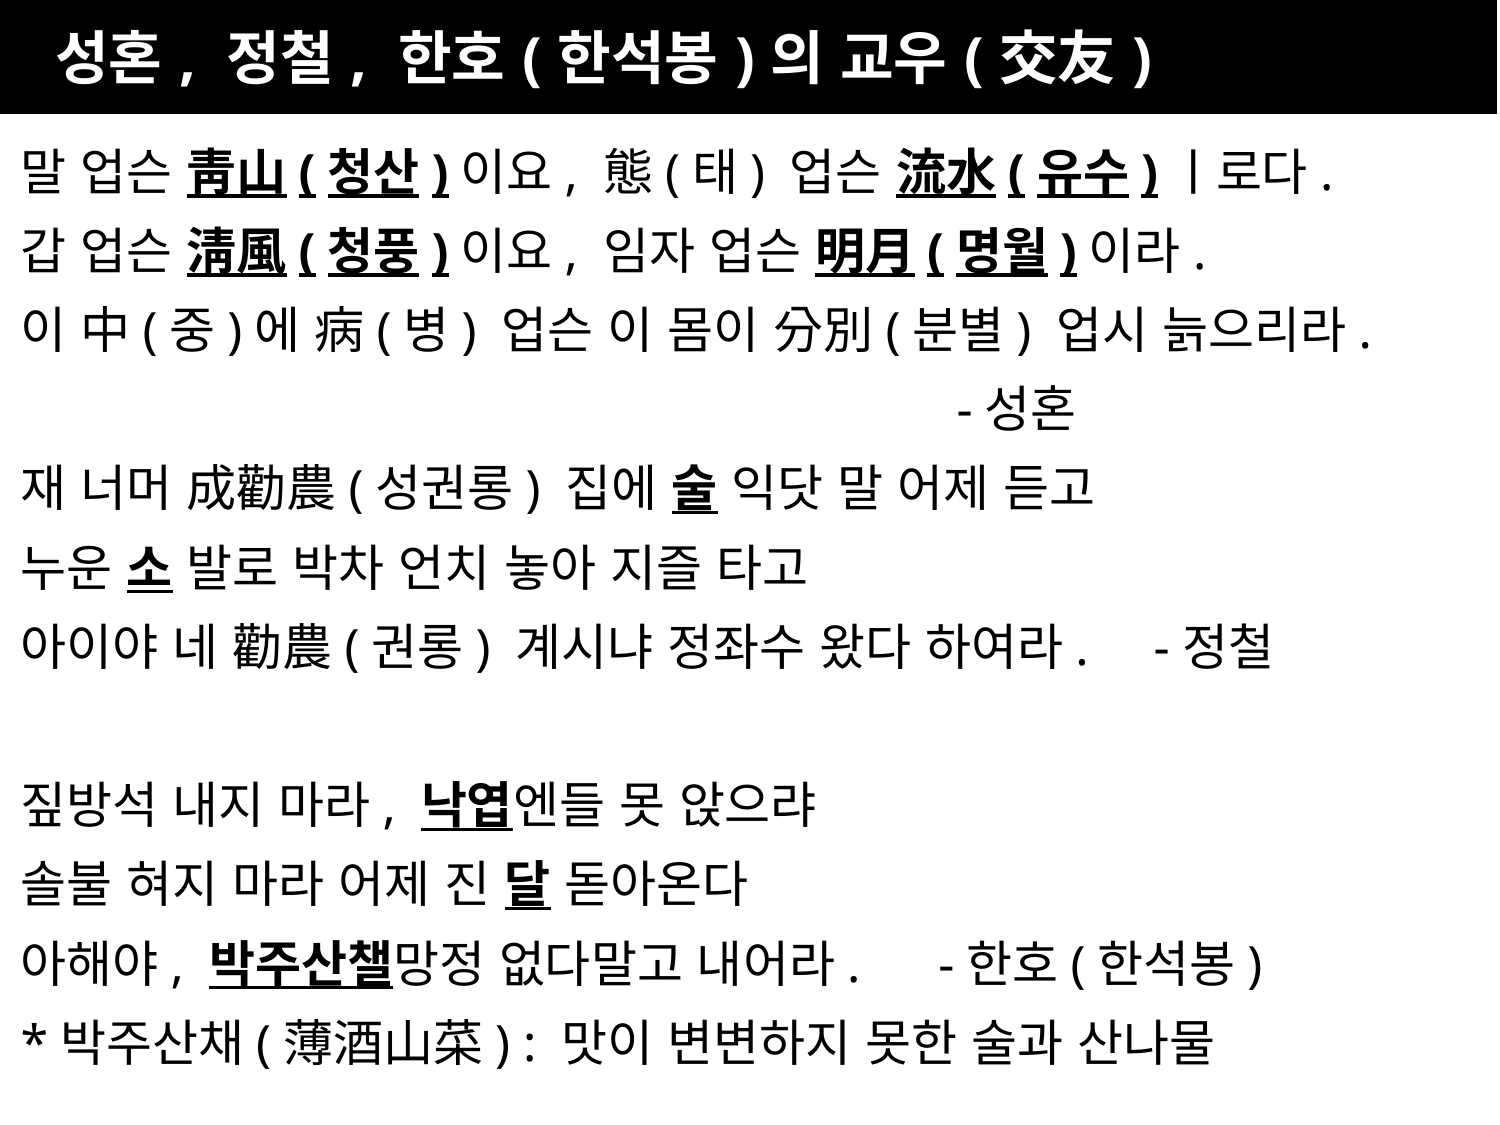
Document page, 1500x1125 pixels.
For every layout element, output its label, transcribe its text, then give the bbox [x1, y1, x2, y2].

table_header 성혼, 정철, 한호(한석봉)의 교우(交友) [0, 0, 1497, 114]
text_box 말 업슨 靑山(청산)이요, 態(태) 업슨 流水(유수)ㅣ로다. 갑 업슨 淸風(청풍)이요, 임자 업슨 明月(명월)이라. 이 中(중)에 病(병) 업슨 이 몸이 分別(분별) 업시 늙으리라. -성혼 재 너머 成勸農(성권롱) 집에 술 익닷 말 어제 듣고 누운 소 발로 박차 언치 놓아 지즐 타고 아이야 네 勸農(권롱) 계시냐 정좌수 왔다 하여라. -정철 짚방석 내지 마라, 낙엽엔들 못 앉으랴 솔불 혀지 마라 어제 진 달 돋아온다 아해야, 박주산챌망정 없다말고 내어라. -한호(한석봉) *박주산채(薄酒山菜) : 맛이 변변하지 못한 술과 산나물 [5, 113, 1459, 1079]
